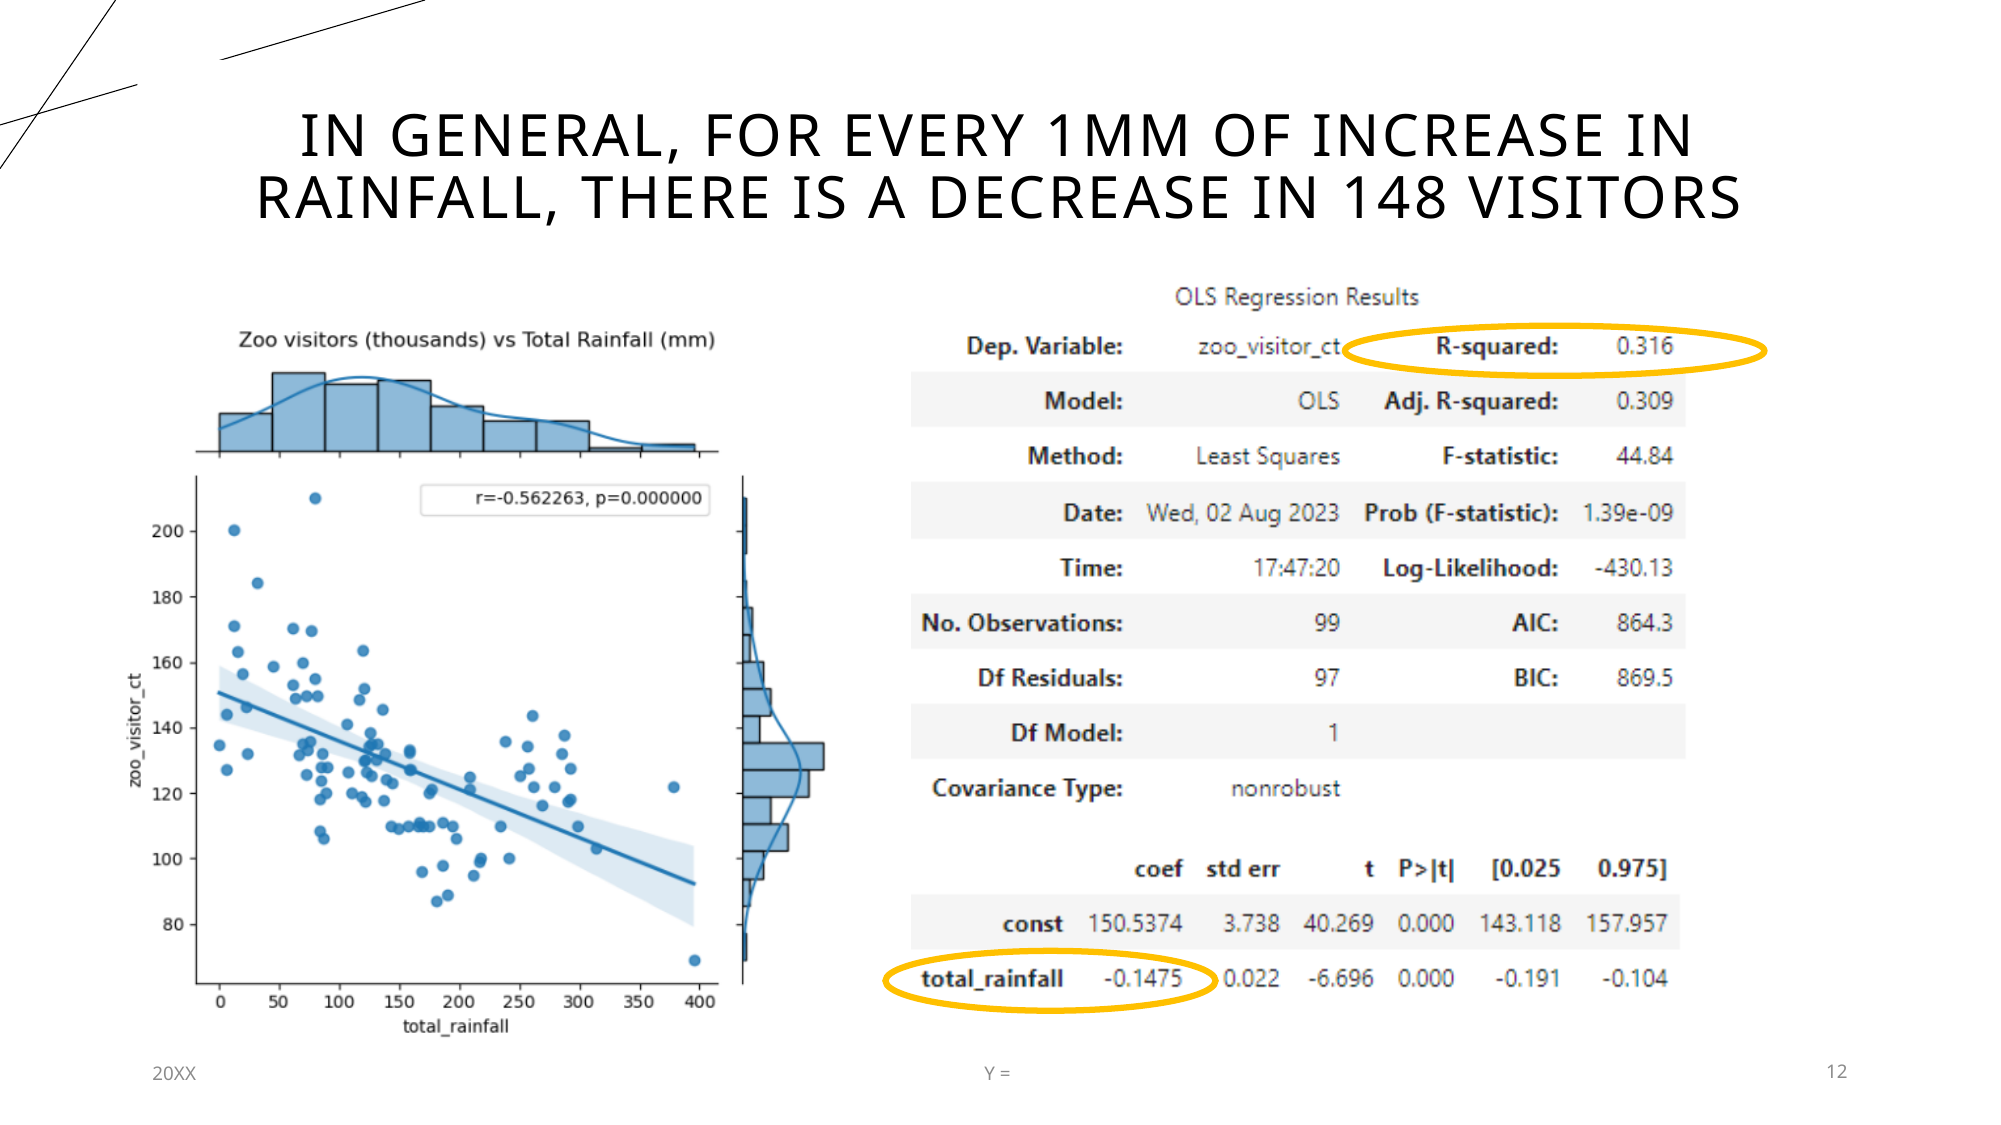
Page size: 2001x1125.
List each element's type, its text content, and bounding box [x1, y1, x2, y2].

title IN GENERAL, FOR EVERY 1MM OF INCREASE IN RAINFALL, THERE IS A DECREASE IN 148 VISITORS [137, 59, 1863, 278]
slide_number 20XX [137, 1042, 588, 1103]
text_box [1694, 331, 1766, 371]
picture [911, 278, 1694, 1002]
text_box [928, 1002, 1173, 1012]
picture [99, 325, 830, 1042]
footer Y = [662, 1042, 1338, 1103]
slide_number 12 [1412, 1042, 1863, 1103]
text_box [884, 963, 911, 998]
